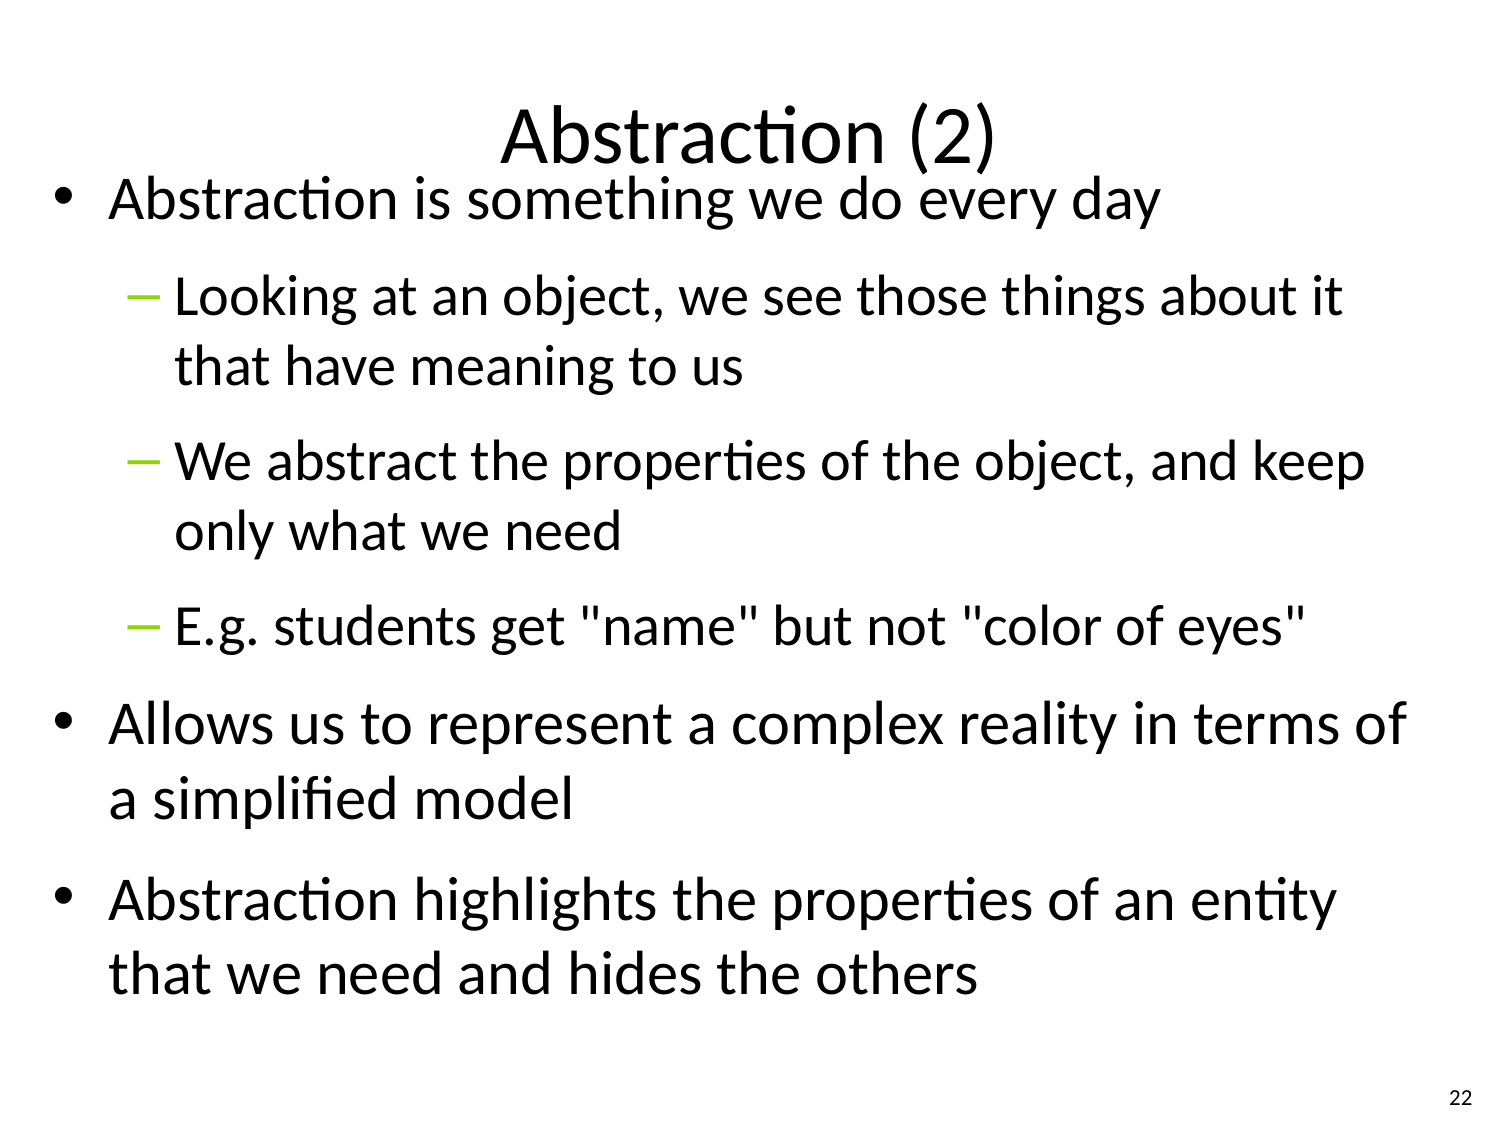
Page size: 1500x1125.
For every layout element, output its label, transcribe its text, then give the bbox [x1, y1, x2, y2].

list Abstraction is something we do every day Looking at an object, we see those things about it that have meaning to us We abstract the properties of the object, and keep only what we need E.g. students get "name" but not "color of eyes" Allows us to represent a complex reality in terms of a simplified model Abstraction highlights the properties of an entity that we need and hides the others [37, 149, 1463, 1100]
text_box 22 [1412, 1074, 1488, 1113]
title Abstraction (2) [75, 45, 1425, 149]
